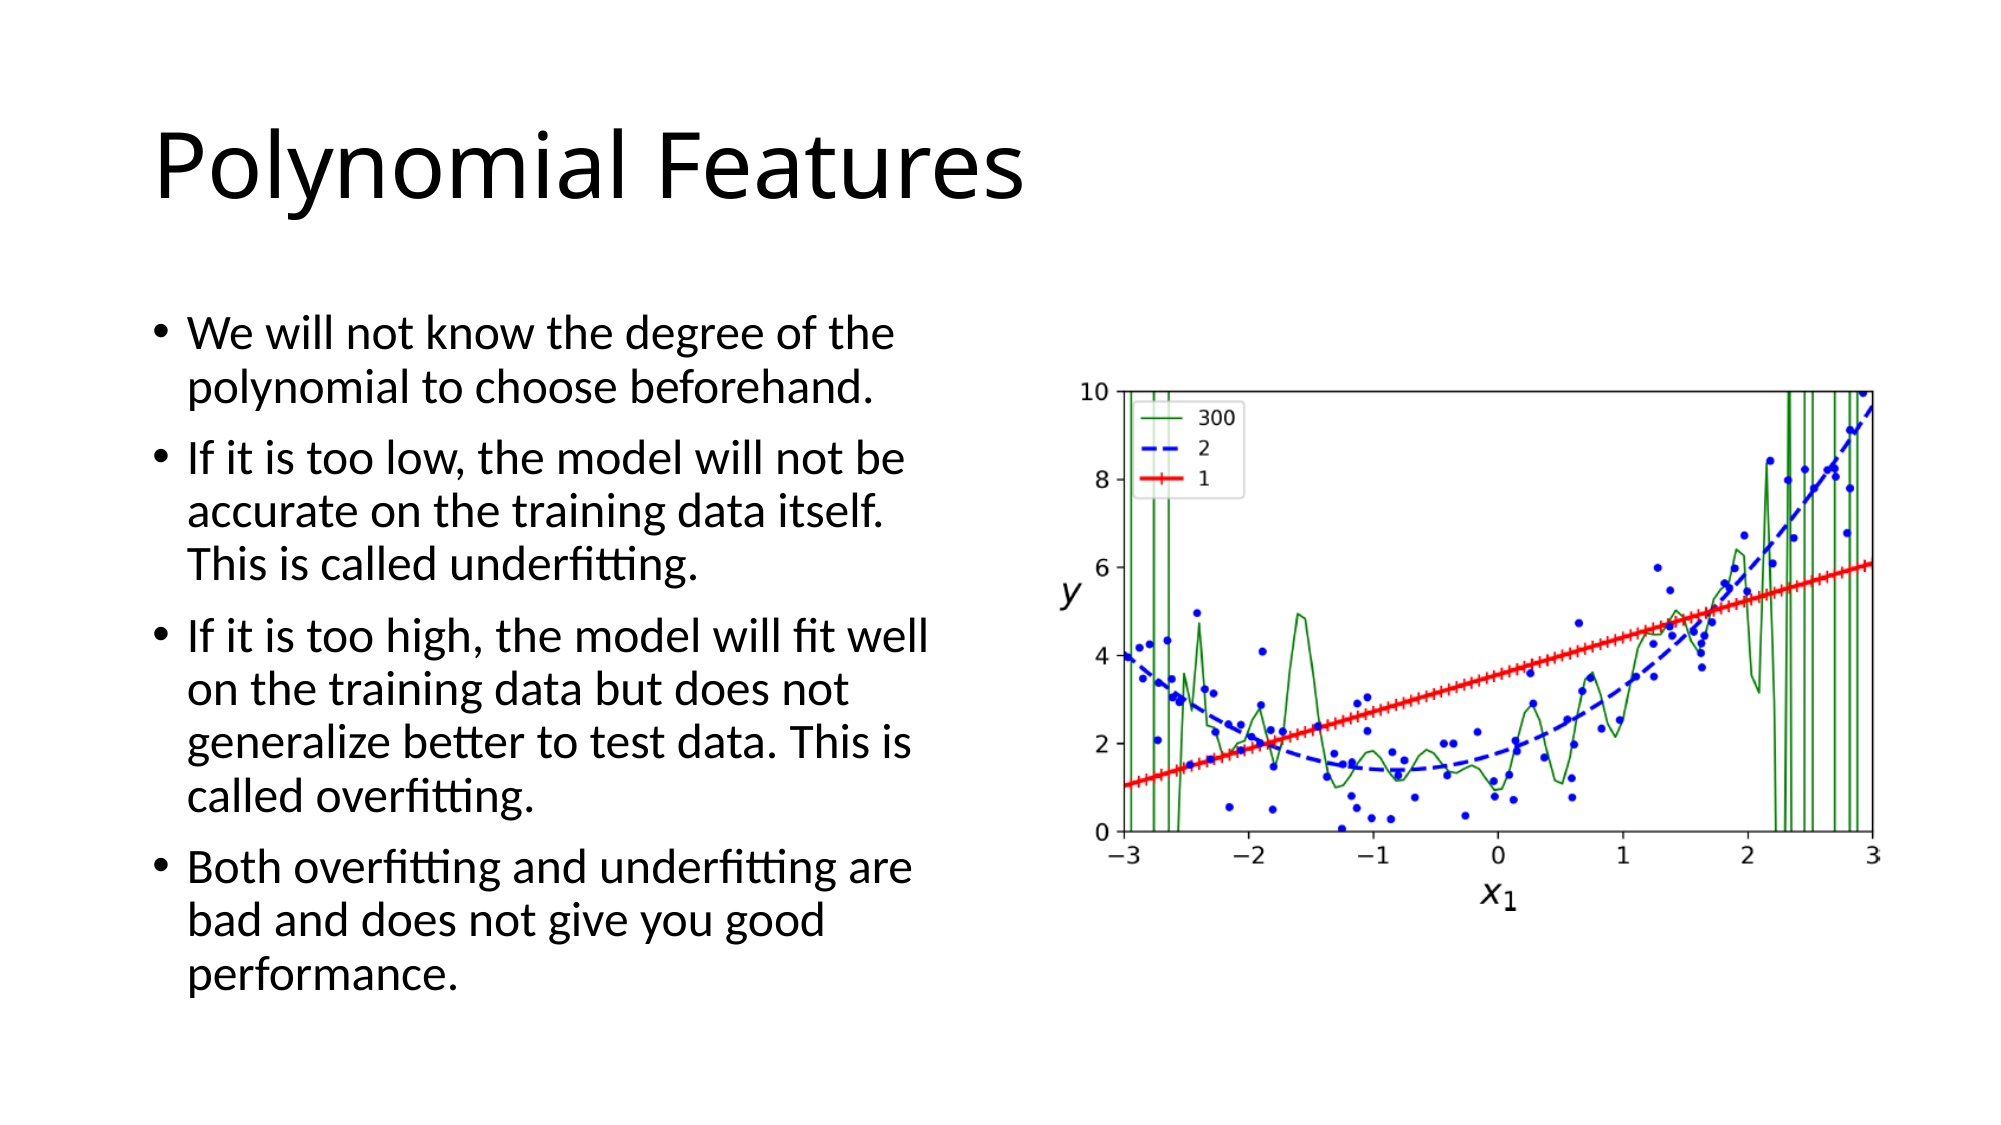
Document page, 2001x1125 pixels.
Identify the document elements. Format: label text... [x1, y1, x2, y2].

list We will not know the degree of the polynomial to choose beforehand. If it is too low, the model will not be accurate on the training data itself. This is called underfitting. If it is too high, the model will fit well on the training data but does not generalize better to test data. This is called overfitting. Both overfitting and underfitting are bad and does not give you good performance. [137, 299, 988, 1014]
title Polynomial Features [137, 59, 1863, 278]
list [1016, 373, 1943, 911]
